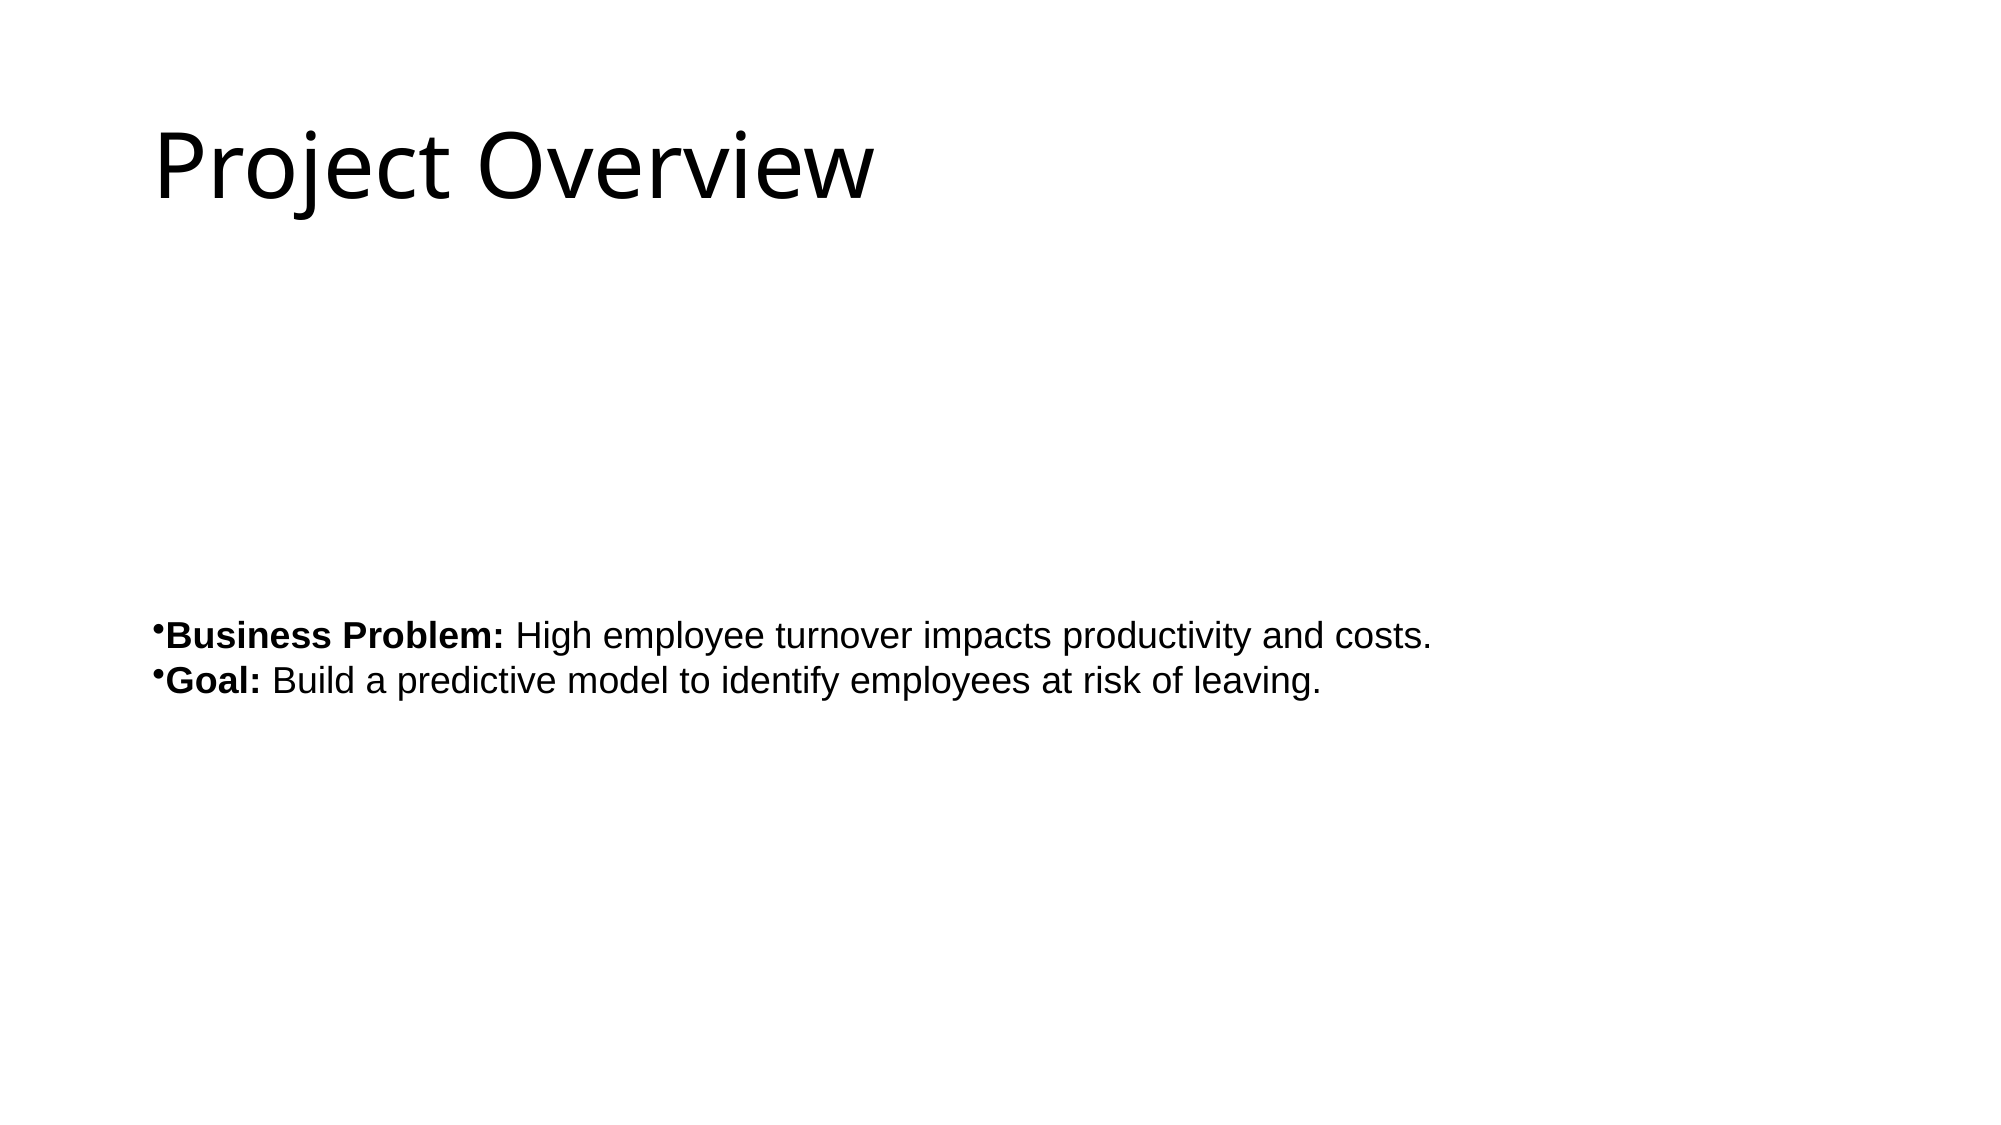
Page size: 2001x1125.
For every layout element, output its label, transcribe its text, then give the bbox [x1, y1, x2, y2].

title Project Overview [137, 59, 1863, 278]
list Business Problem: High employee turnover impacts productivity and costs. Goal: Build a predictive model to identify employees at risk of leaving. [137, 329, 1863, 983]
